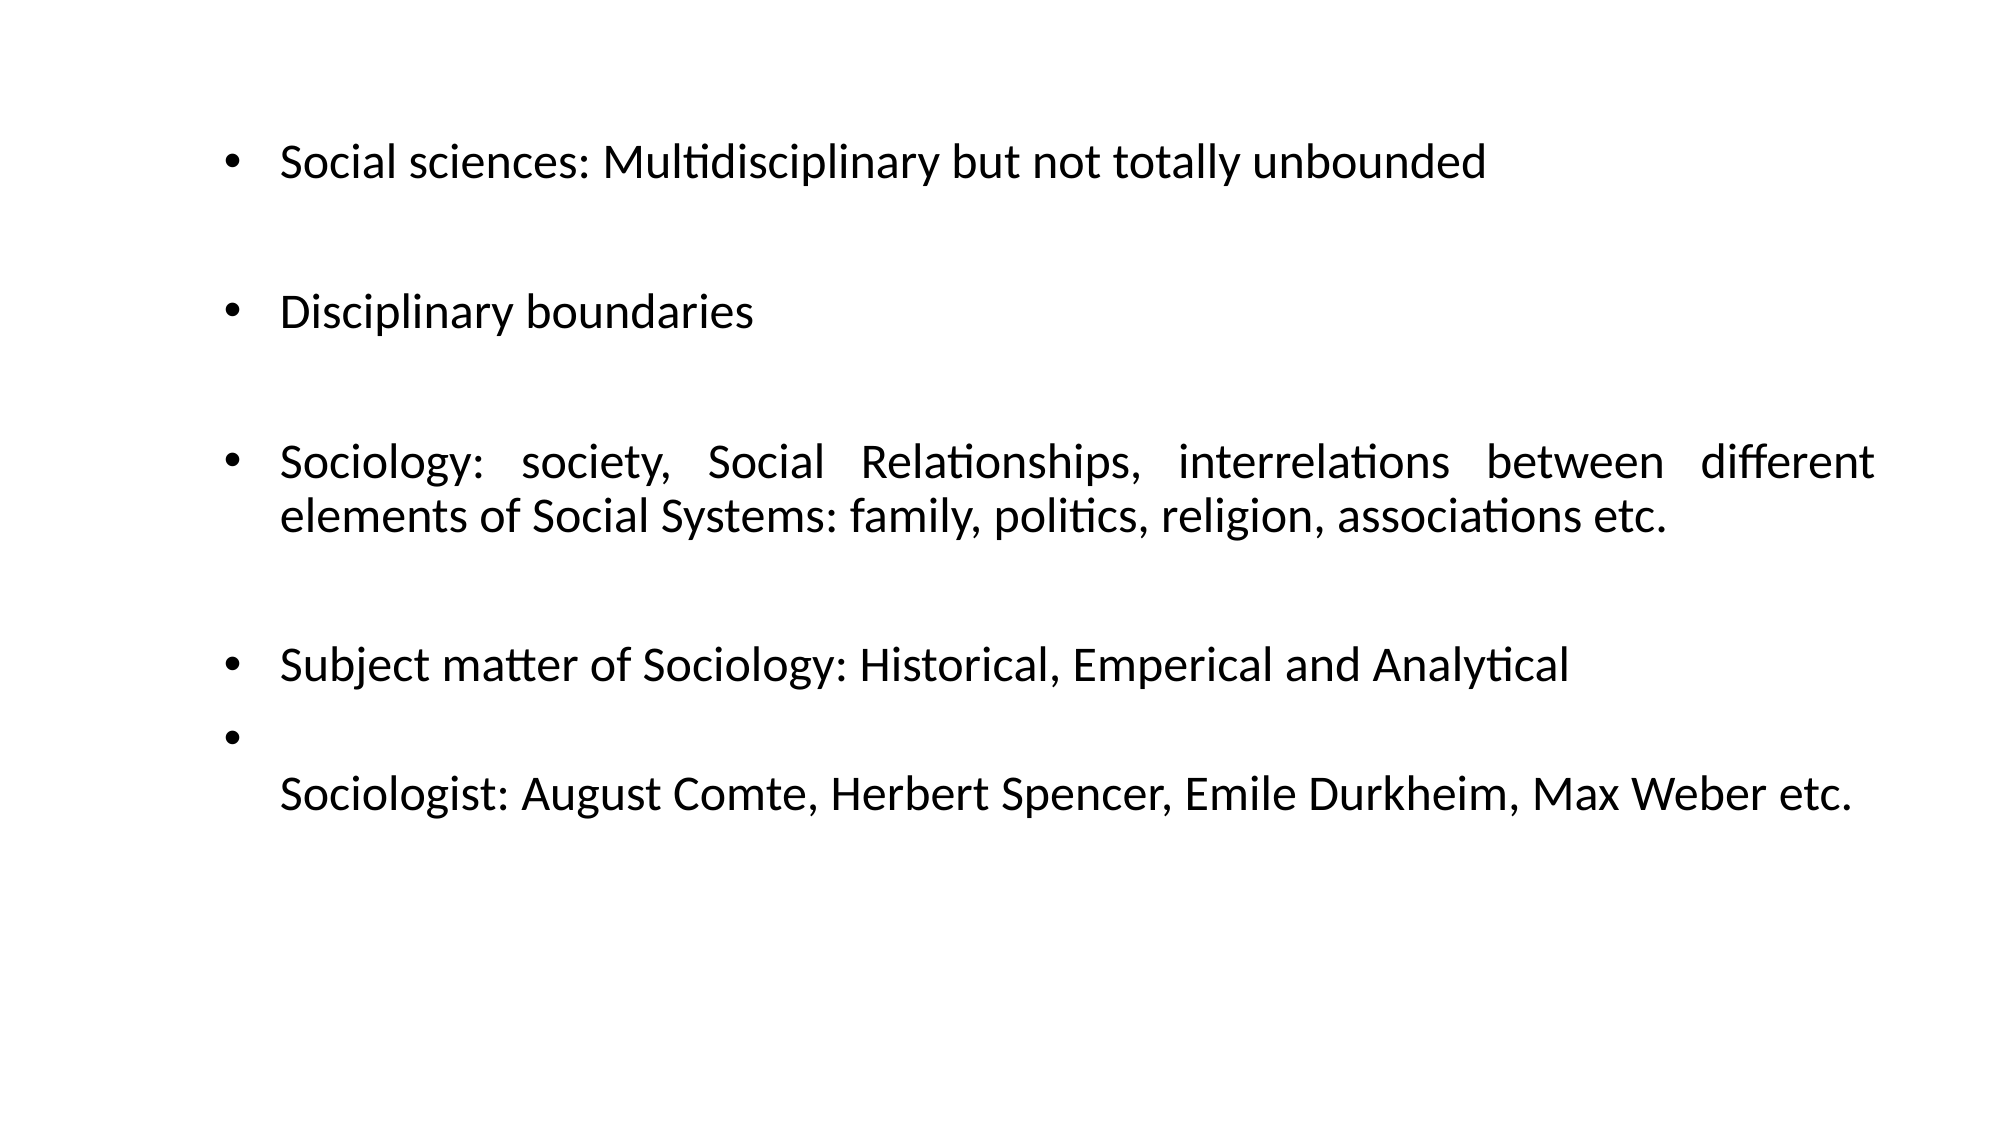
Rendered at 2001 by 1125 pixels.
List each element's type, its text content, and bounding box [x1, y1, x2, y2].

subtitle Social sciences: Multidisciplinary but not totally unbounded Disciplinary boundaries Sociology: society, Social Relationships, interrelations between different elements of Social Systems: family, politics, religion, associations etc. Subject matter of Sociology: Historical, Emperical and Analytical Sociologist: August Comte, Herbert Spencer, Emile Durkheim, Max Weber etc. [208, 128, 1892, 918]
